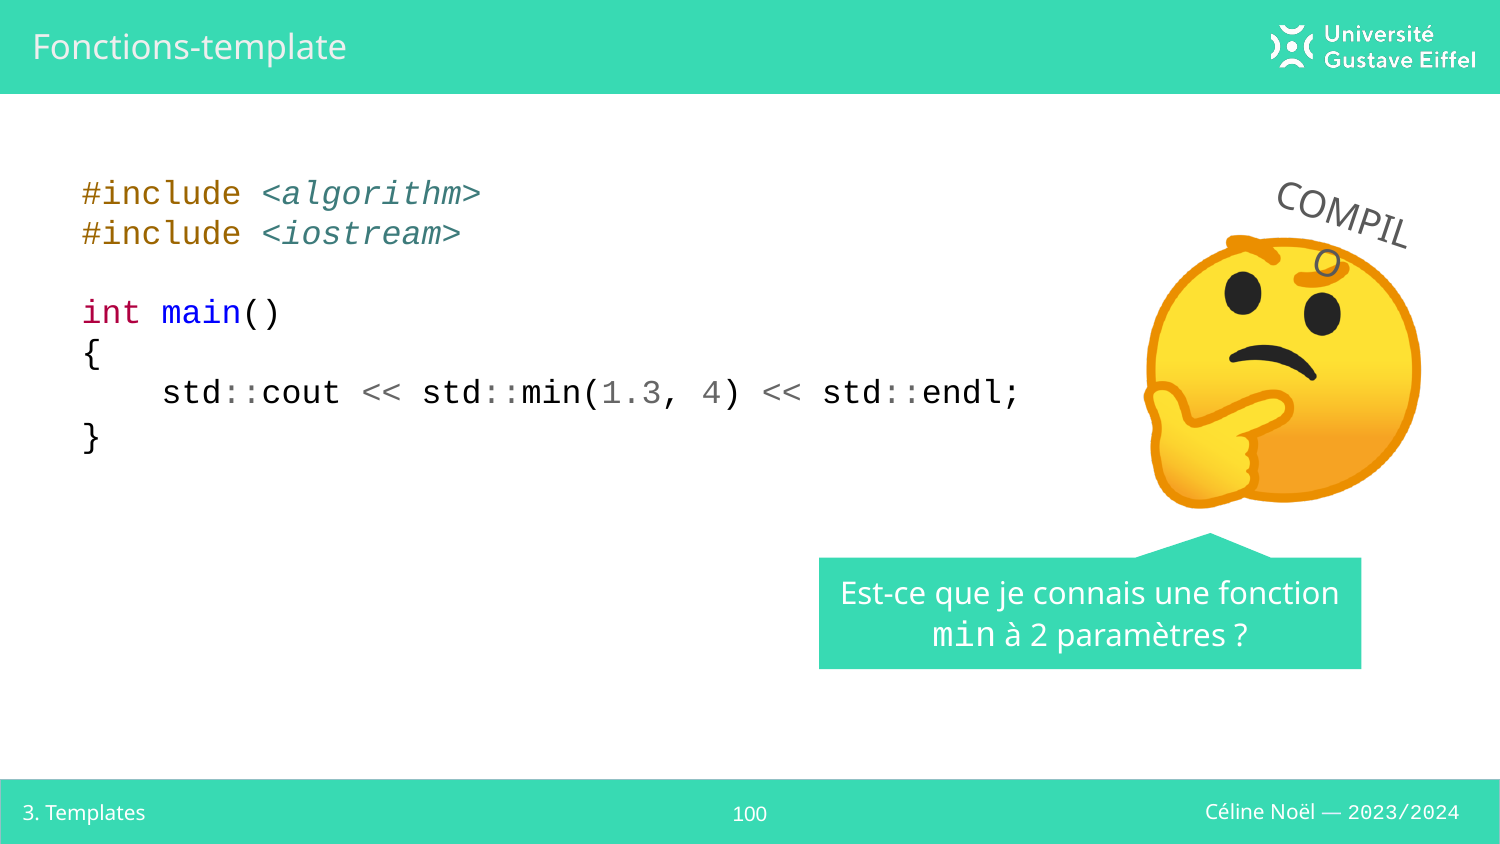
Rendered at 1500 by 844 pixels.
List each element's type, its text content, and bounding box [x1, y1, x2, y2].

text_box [818, 221, 1430, 670]
title Fonctions-template [17, 9, 1440, 82]
title 3. Templates [7, 779, 689, 844]
text_box COMPILO [1252, 143, 1440, 222]
text_box #include <algorithm> #include <iostream> int main() { std::cout << std::min(1.3, 4) << std::endl; } [66, 155, 1049, 470]
picture [1440, 25, 1475, 68]
slide_number ‹#› [705, 785, 795, 840]
